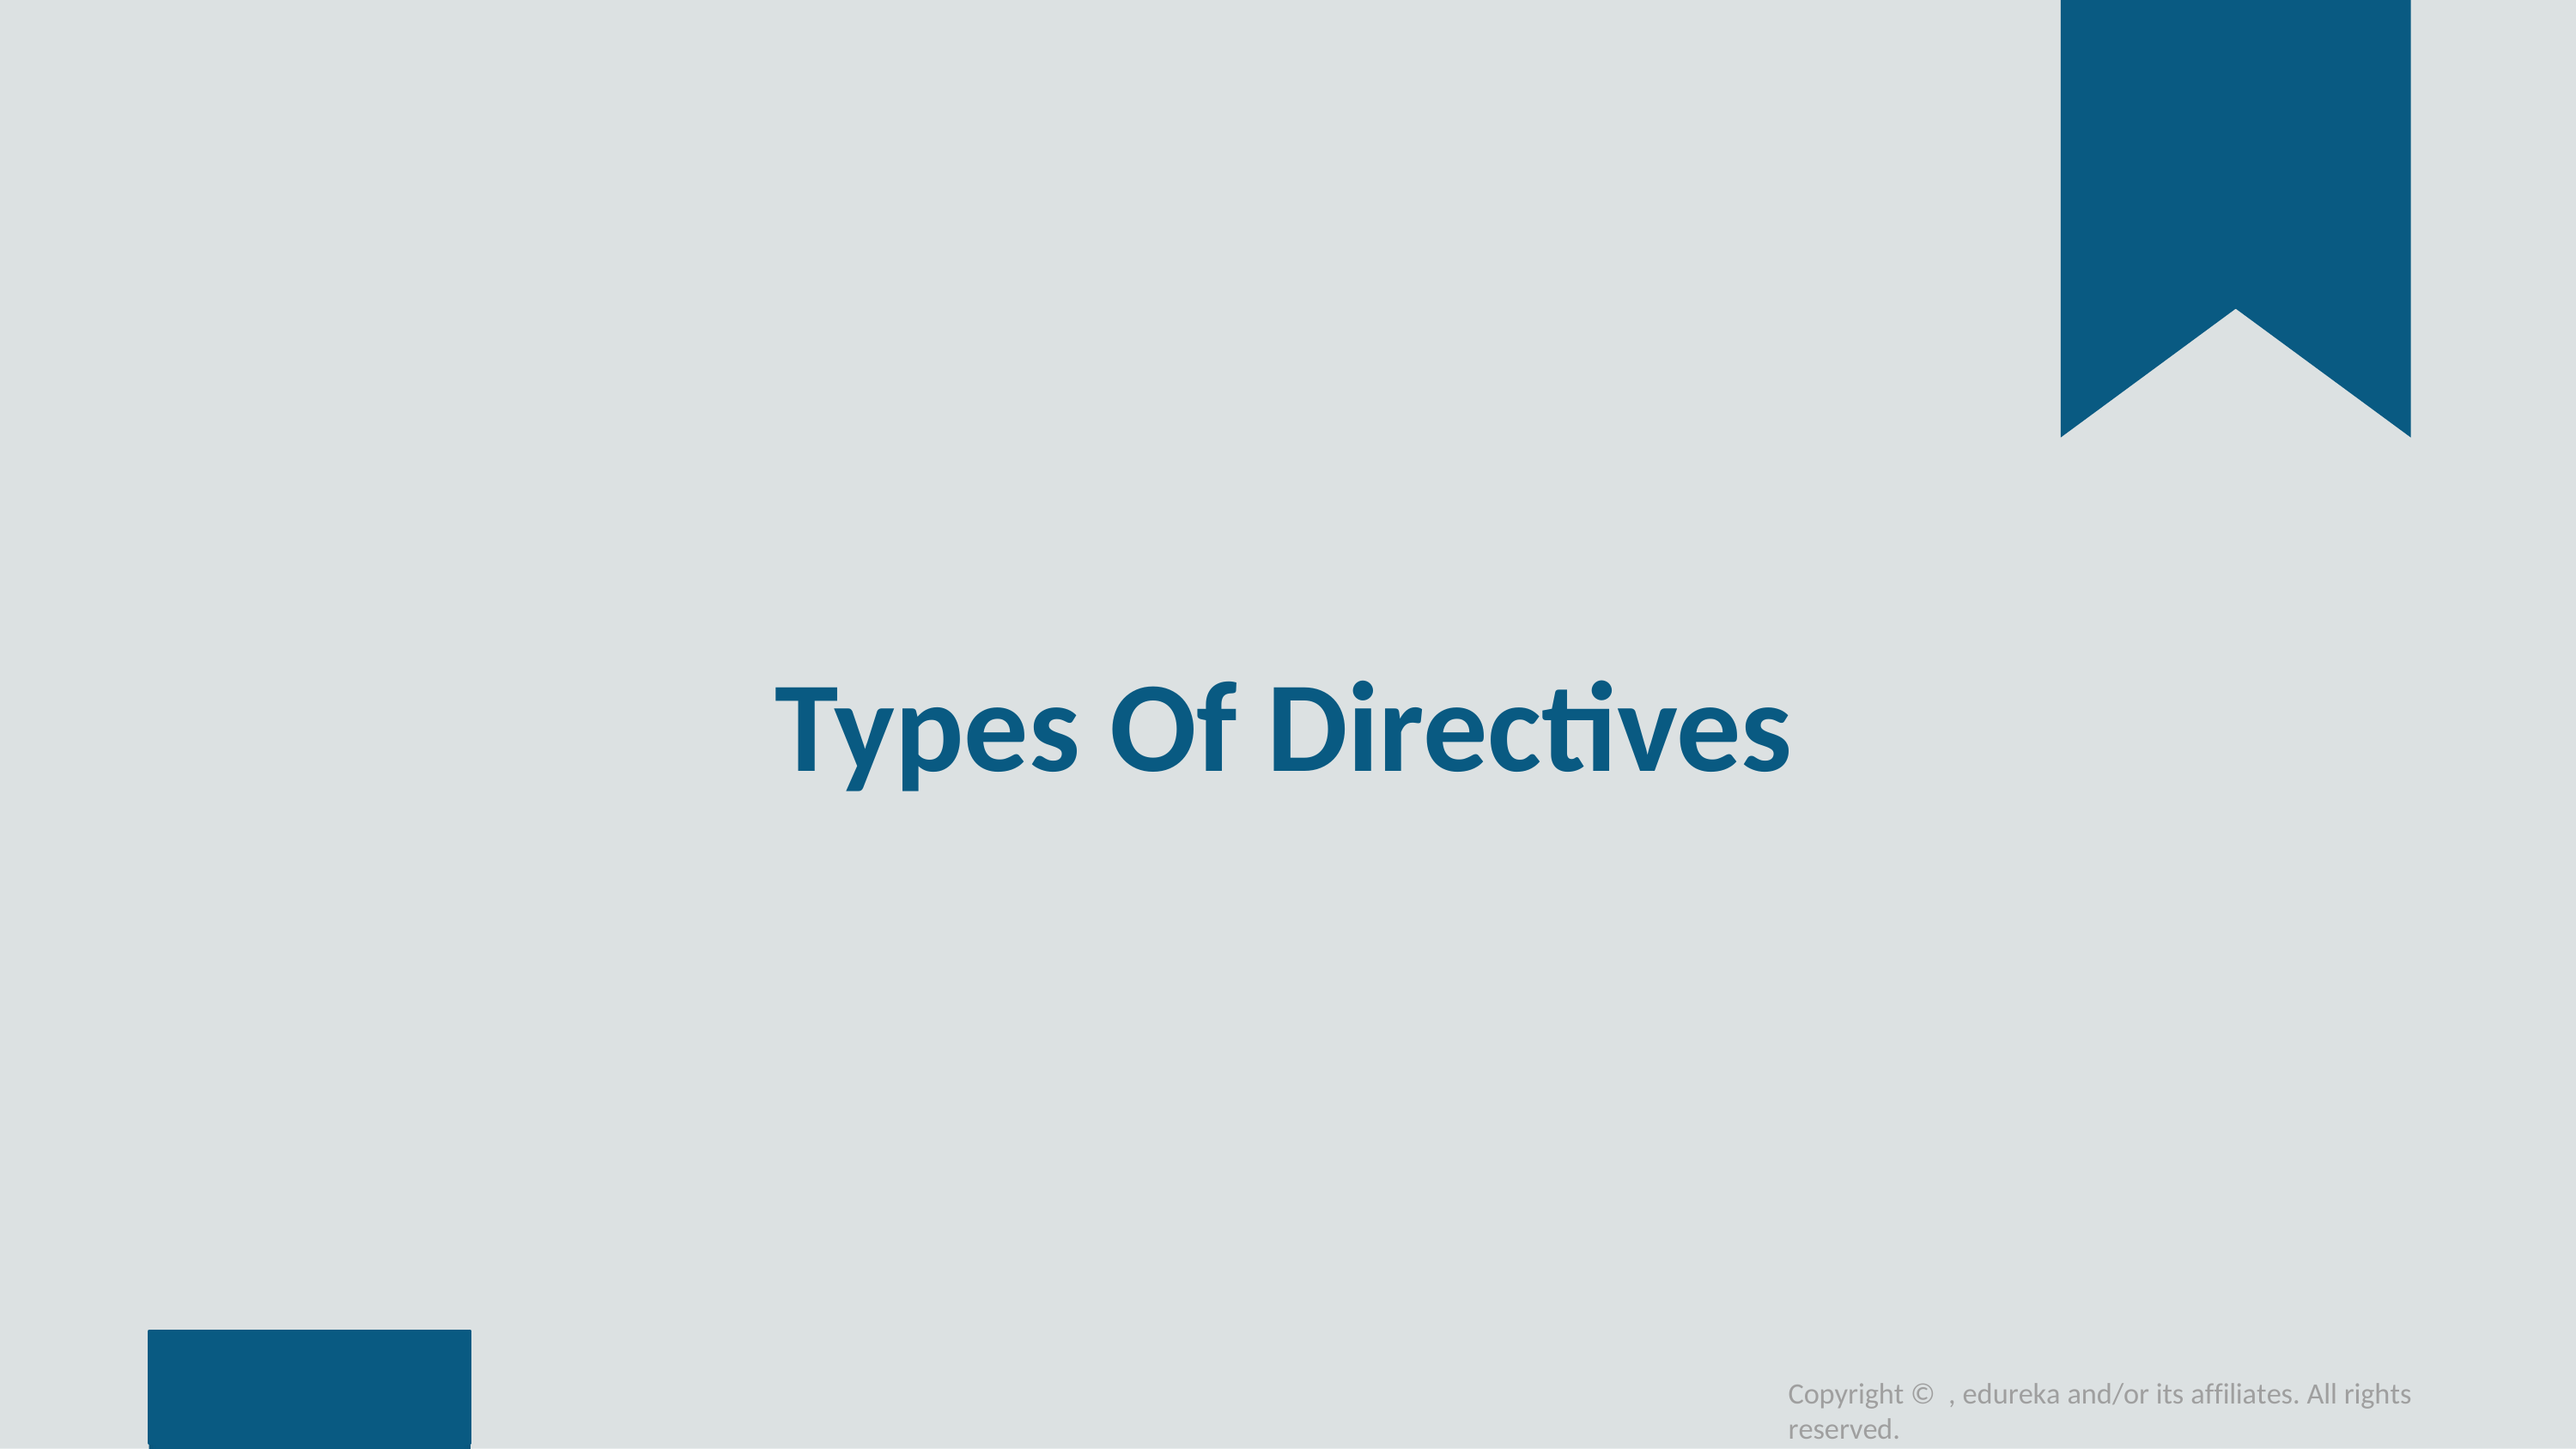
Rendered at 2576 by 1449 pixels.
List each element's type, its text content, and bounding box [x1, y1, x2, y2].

text_box Copyright © , edureka and/or its affiliates. All rights reserved. [1786, 1372, 2524, 1446]
title Types Of Directives [773, 640, 1801, 885]
